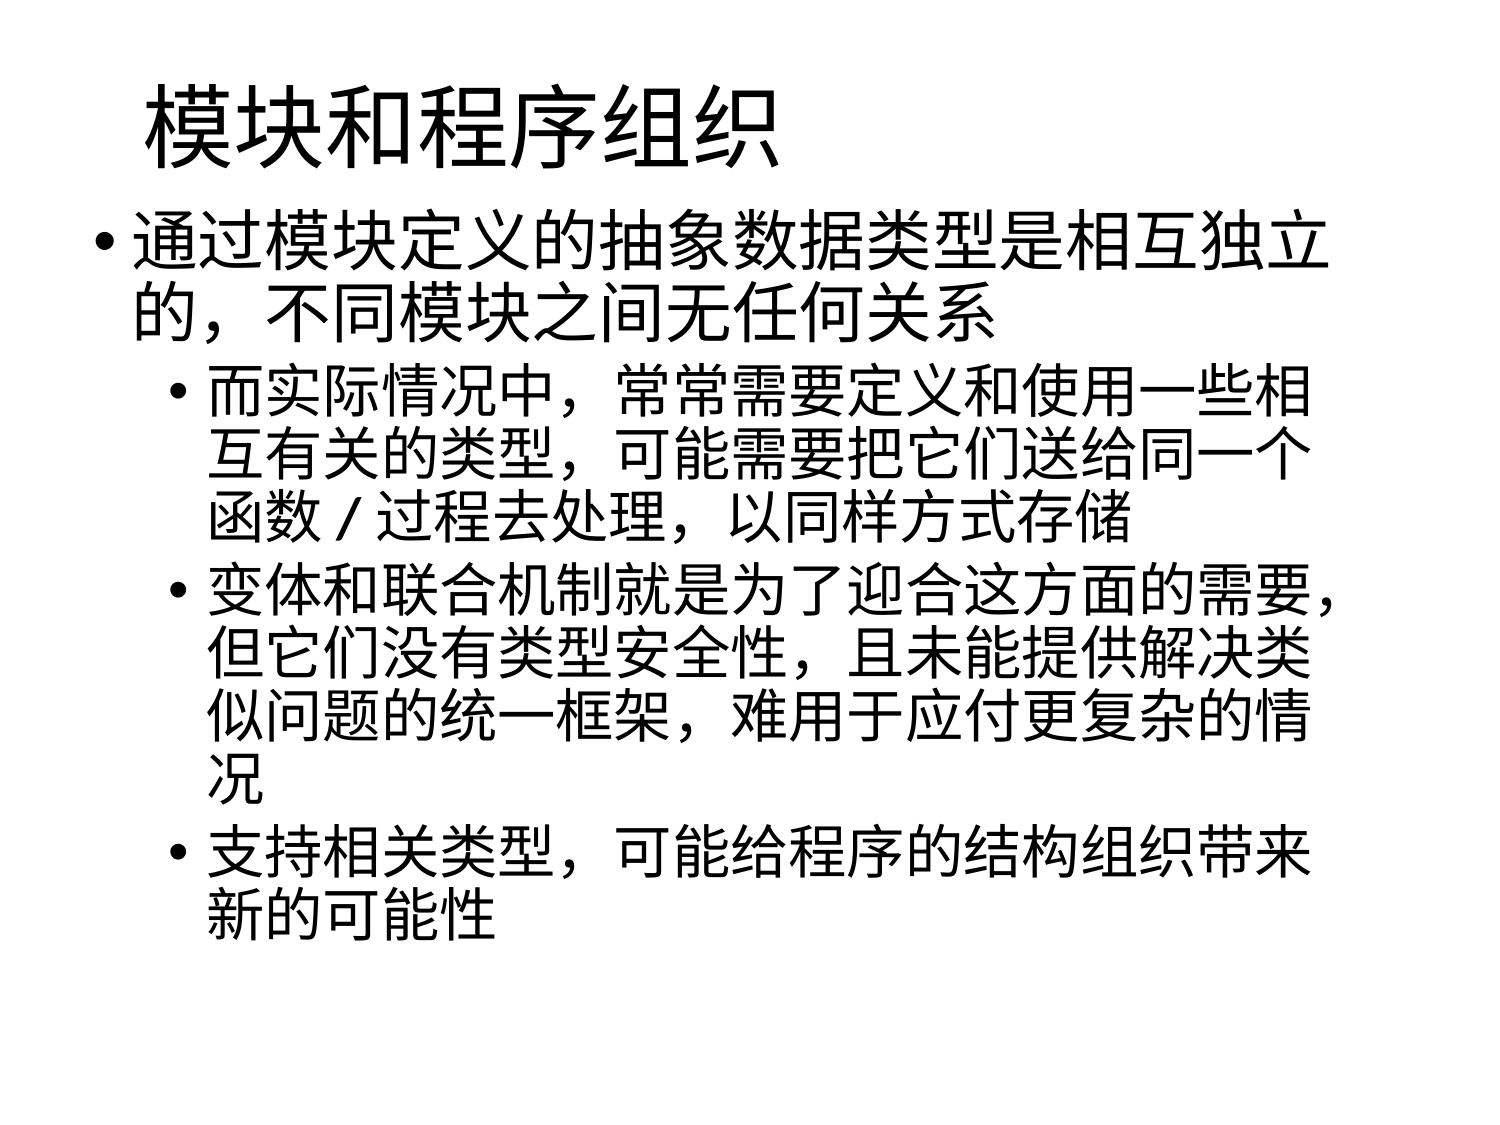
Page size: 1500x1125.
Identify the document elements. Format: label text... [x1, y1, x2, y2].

list 通过模块定义的抽象数据类型是相互独立的，不同模块之间无任何关系 而实际情况中，常常需要定义和使用一些相互有关的类型，可能需要把它们送给同一个函数/过程去处理，以同样方式存储 变体和联合机制就是为了迎合这方面的需要，但它们没有类型安全性，且未能提供解决类似问题的统一框架，难用于应付更复杂的情况 支持相关类型，可能给程序的结构组织带来新的可能性 [78, 200, 1365, 967]
title 模块和程序组织 [127, 63, 1403, 201]
